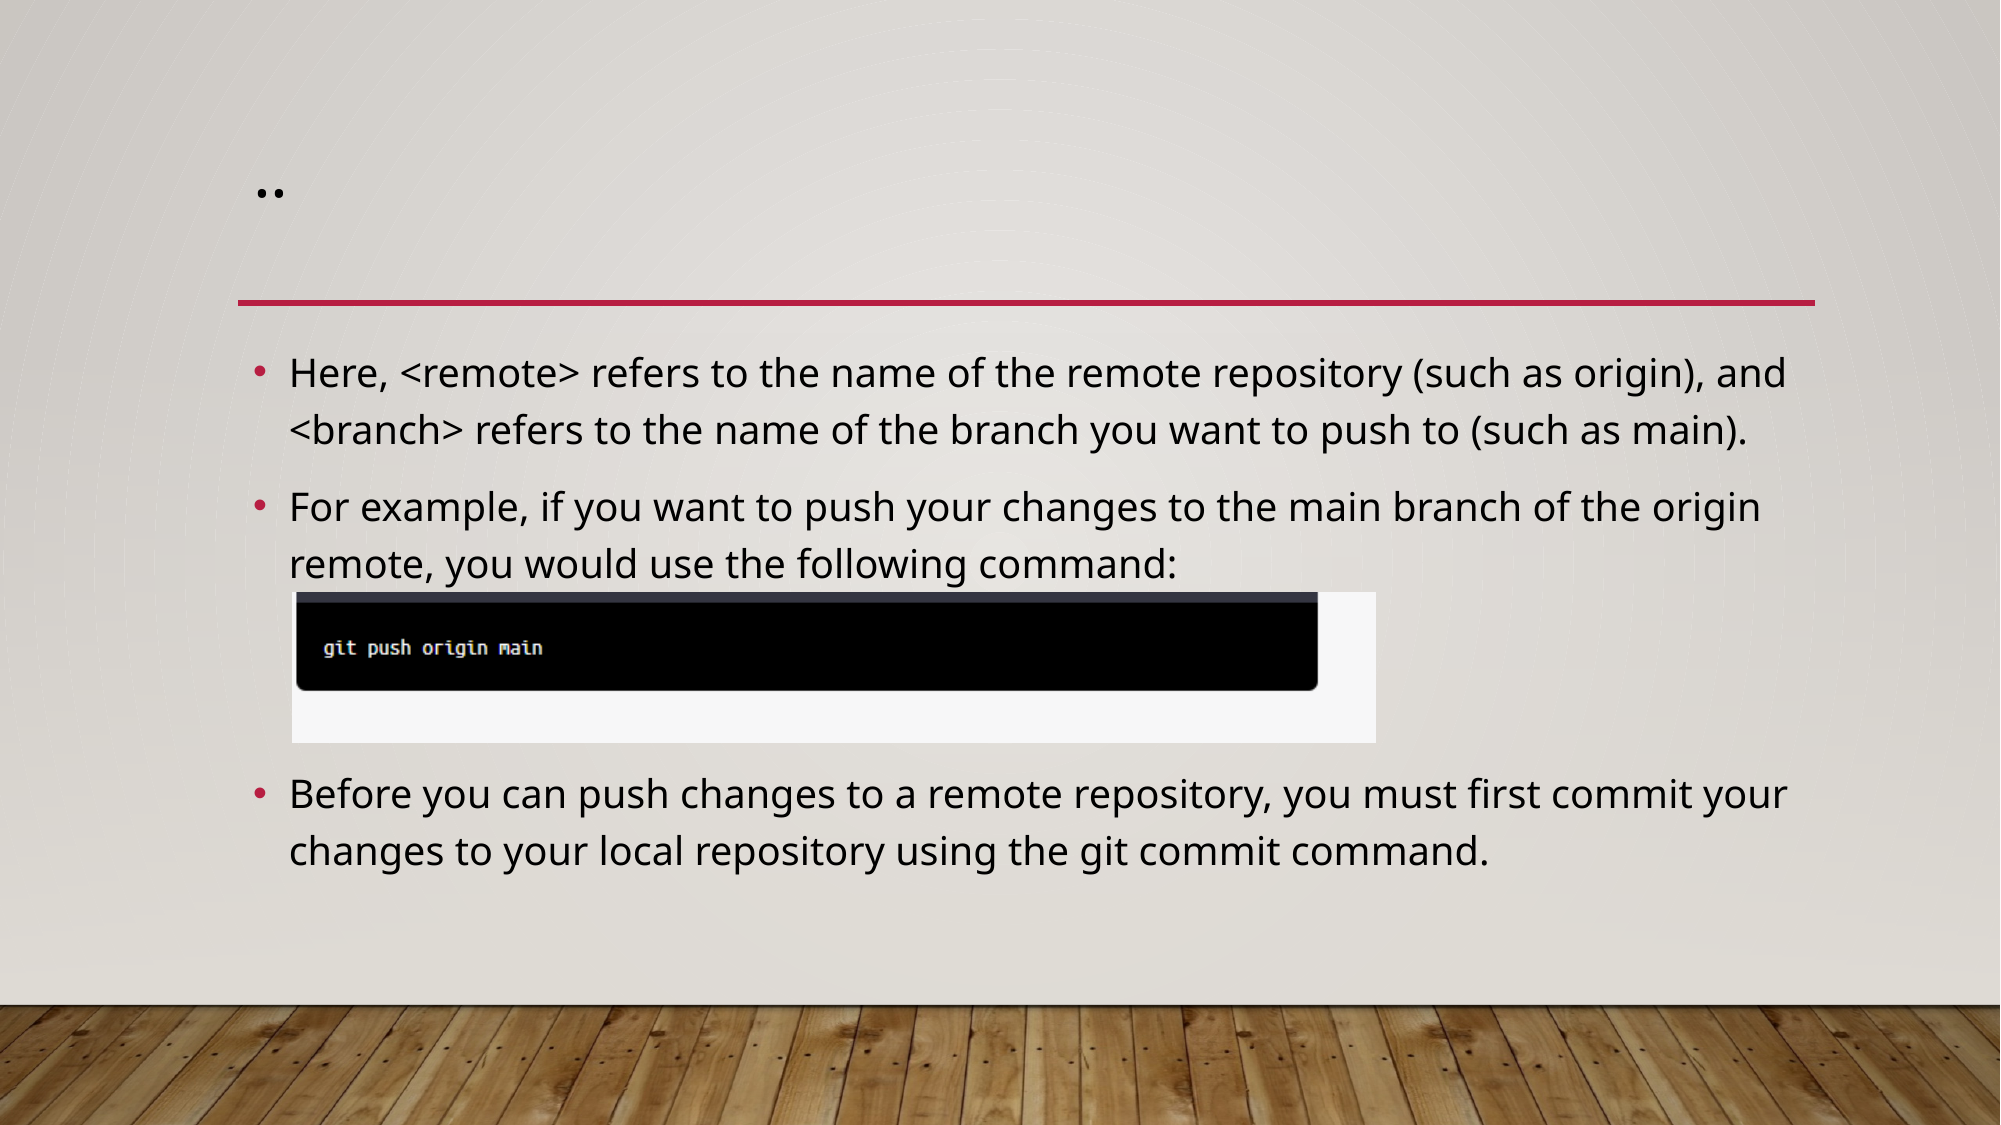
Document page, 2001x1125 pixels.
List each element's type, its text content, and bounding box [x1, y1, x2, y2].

list Here, <remote> refers to the name of the remote repository (such as origin), and <branch> refers to the name of the branch you want to push to (such as main). For example, if you want to push your changes to the main branch of the origin remote, you would use the following command: Before you can push changes to a remote repository, you must first commit your changes to your local repository using the git commit command. [238, 330, 1814, 897]
picture [292, 592, 1376, 744]
picture [0, 1005, 2000, 1125]
title .. [238, 131, 1814, 305]
